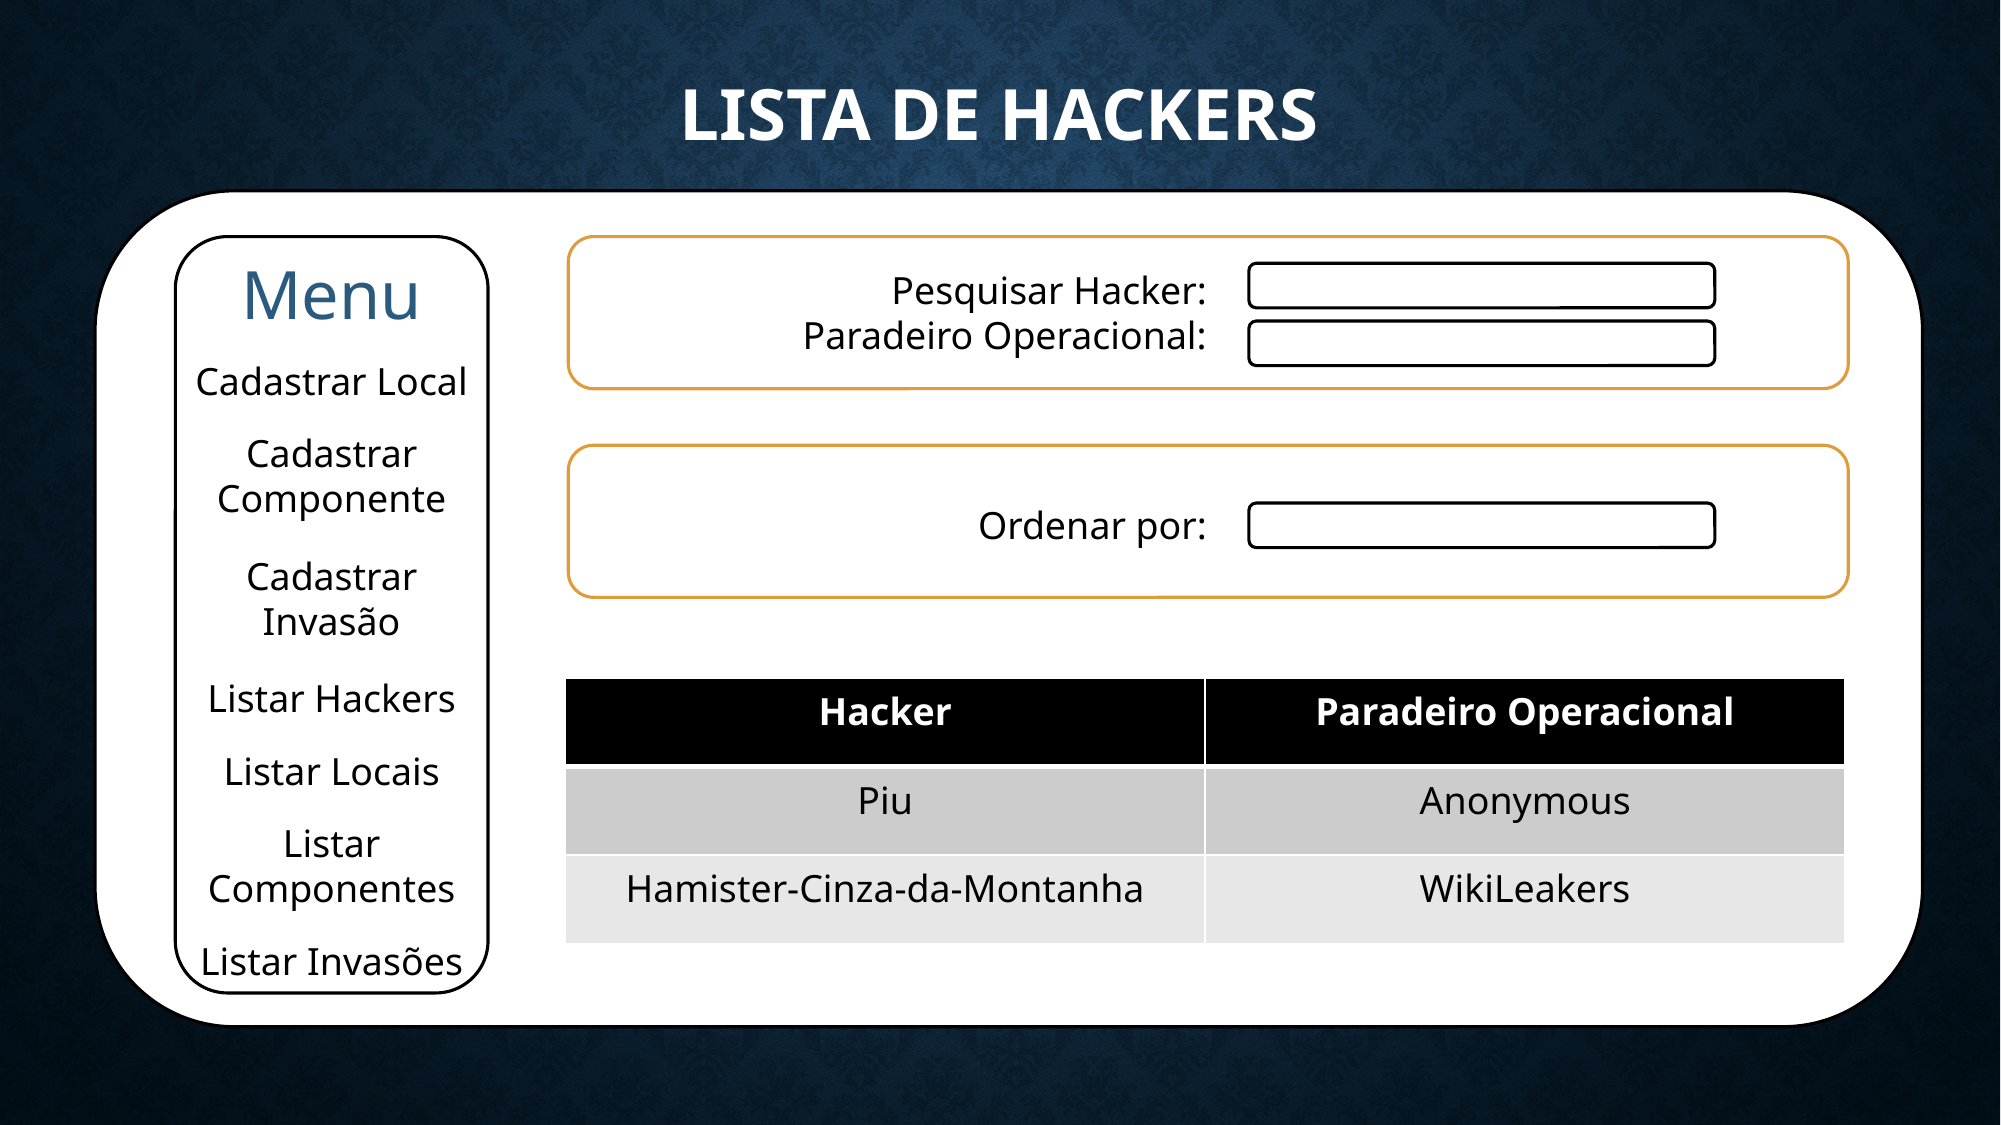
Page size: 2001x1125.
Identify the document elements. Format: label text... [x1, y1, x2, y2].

text_box [1247, 501, 1717, 550]
table_cell Piu [566, 769, 1204, 854]
text_box [93, 191, 1925, 1029]
text_box [1247, 319, 1717, 368]
text_box Menu [226, 245, 438, 341]
text_box Ordenar por: [776, 495, 1222, 555]
text_box Pesquisar Hacker: Paradeiro Operacional: [776, 259, 1222, 365]
text_box [1247, 261, 1717, 310]
table_cell WikiLeakers [1206, 856, 1844, 943]
table_cell Anonymous [1206, 769, 1844, 854]
text_box [566, 443, 1850, 599]
table_cell Hamister-Cinza-da-Montanha [566, 856, 1204, 943]
text_box Cadastrar Local Cadastrar Componente Cadastrar Invasão Listar Hackers Listar Locais Listar Componentes Listar Invasões [175, 350, 488, 1048]
title Lista de hackers [149, 45, 1849, 191]
table_header Hacker [566, 679, 1204, 764]
text_box [173, 235, 490, 954]
text_box [566, 235, 1850, 391]
table_header Paradeiro Operacional [1206, 679, 1844, 764]
